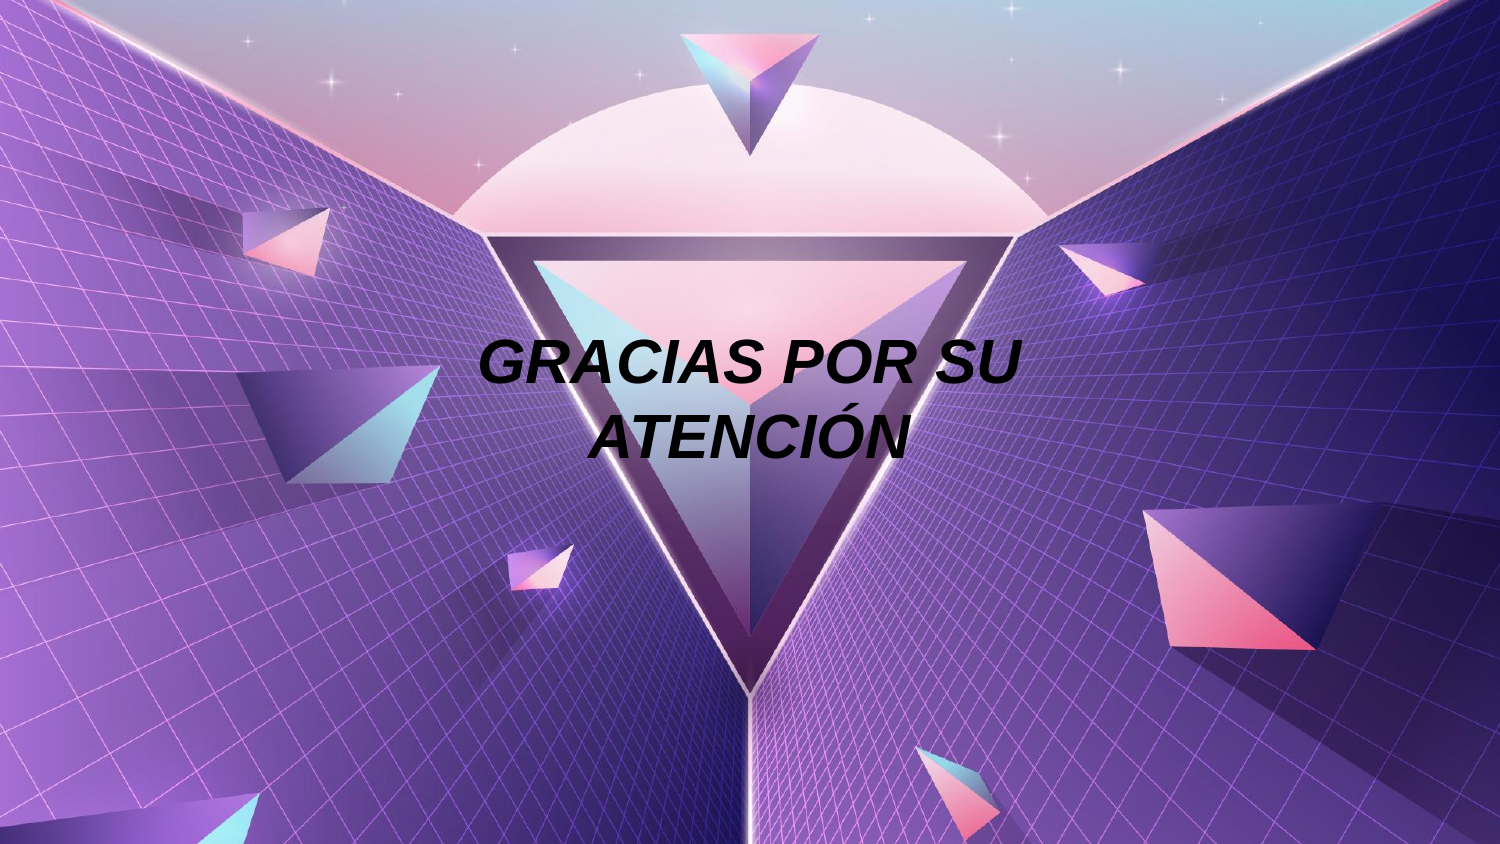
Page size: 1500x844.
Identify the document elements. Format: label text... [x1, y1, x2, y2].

picture [0, 0, 1500, 844]
text_box GRACIAS POR SU ATENCIÓN [324, 313, 1176, 399]
